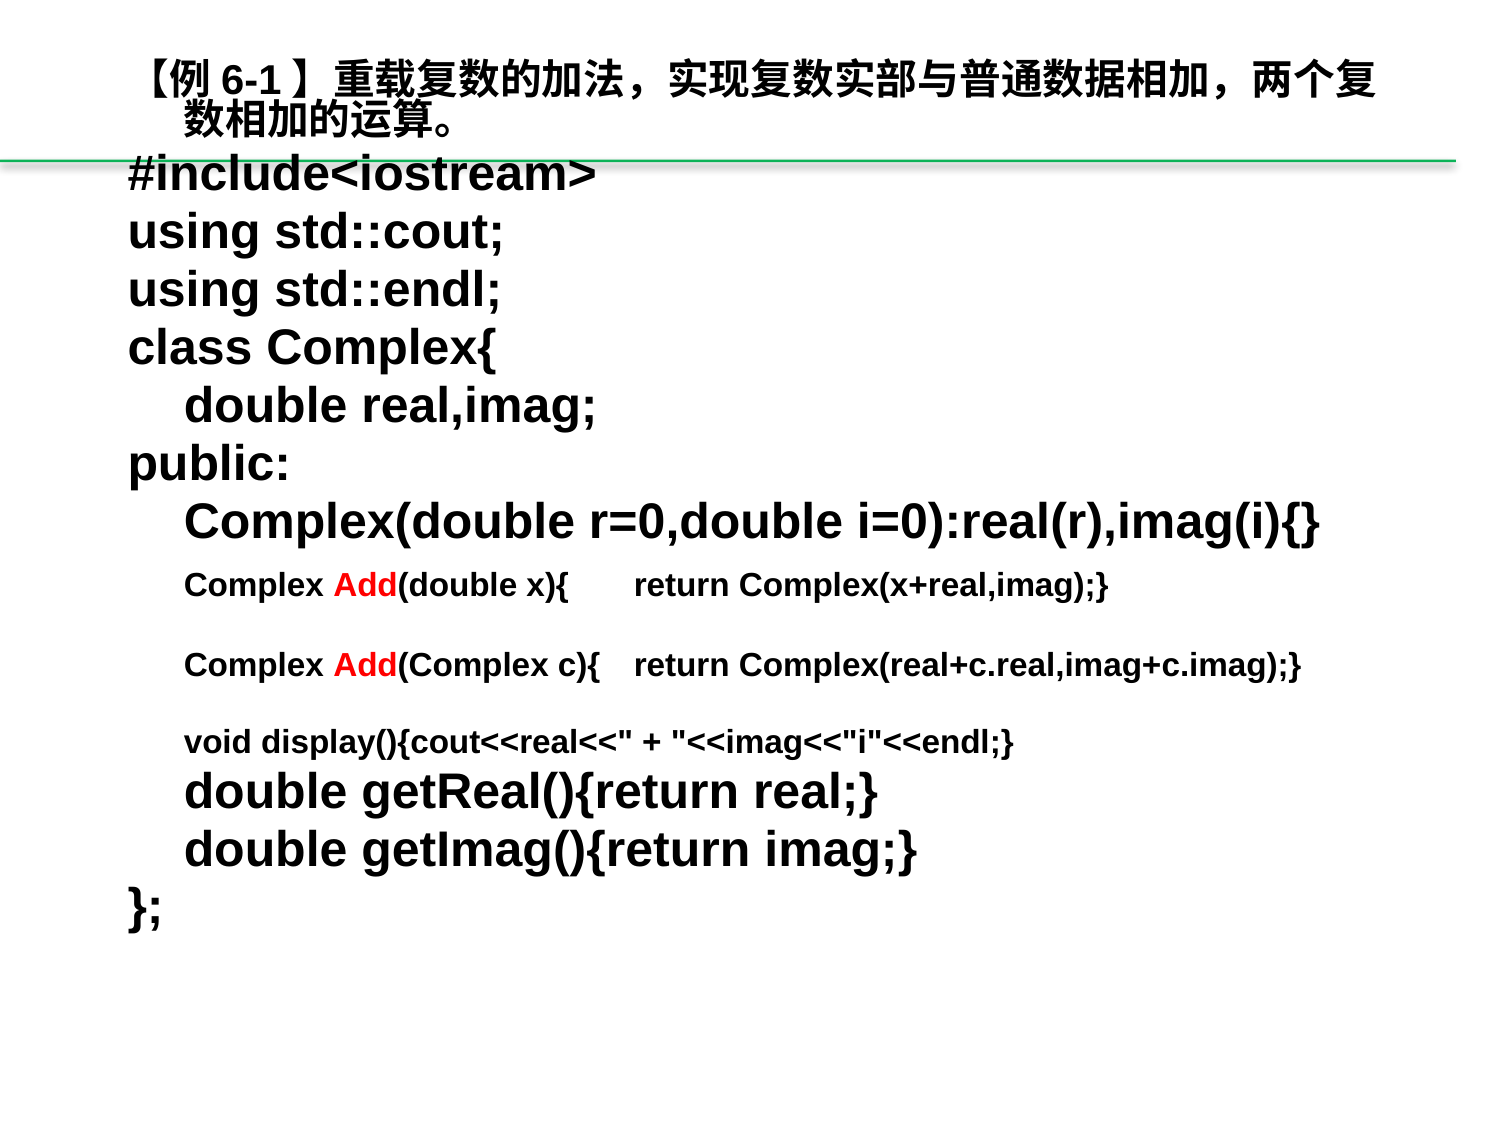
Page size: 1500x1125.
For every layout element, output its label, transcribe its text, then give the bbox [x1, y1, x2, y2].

list 【例6-1】重载复数的加法，实现复数实部与普通数据相加，两个复数相加的运算。 #include<iostream> using std::cout; using std::endl; class Complex{ double real,imag; public: Complex(double r=0,double i=0):real(r),imag(i){} Complex Add(double x){ return Complex(x+real,imag);} Complex Add(Complex c){ return Complex(real+c.real,imag+c.imag);} void display(){cout<<real<<" + "<<imag<<"i"<<endl;} double getReal(){return real;} double getImag(){return imag;} }; [112, 54, 1424, 1083]
